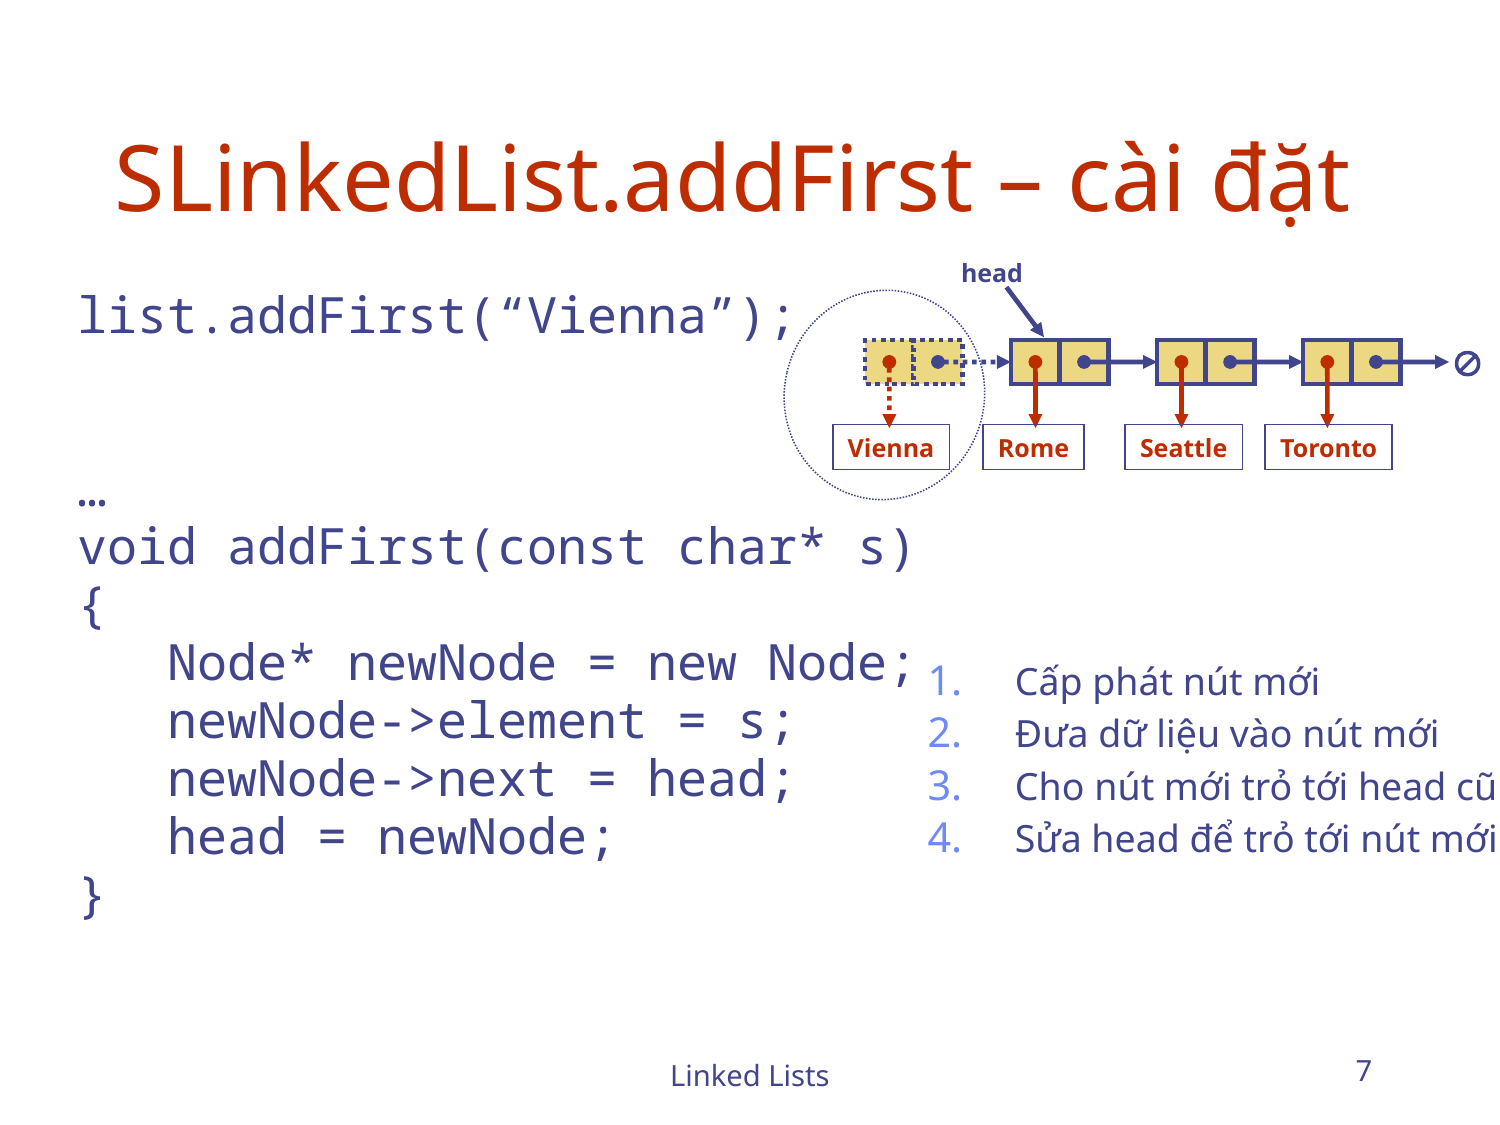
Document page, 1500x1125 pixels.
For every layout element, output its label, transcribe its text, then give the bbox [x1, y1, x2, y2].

text_box list.addFirst(“Vienna”); … void addFirst(const char* s) { Node* newNode = new Node; newNode->element = s; newNode->next = head; head = newNode; } [62, 287, 939, 375]
title SLinkedList.addFirst – cài đặt [99, 50, 1375, 238]
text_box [784, 289, 985, 501]
footer Linked Lists [512, 1024, 988, 1101]
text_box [831, 361, 941, 472]
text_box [946, 249, 1500, 472]
list Cấp phát nút mới Đưa dữ liệu vào nút mới Cho nút mới trỏ tới head cũ Sửa head để trỏ tới nút mới [912, 650, 1500, 913]
slide_number 7 [1074, 1024, 1388, 1101]
